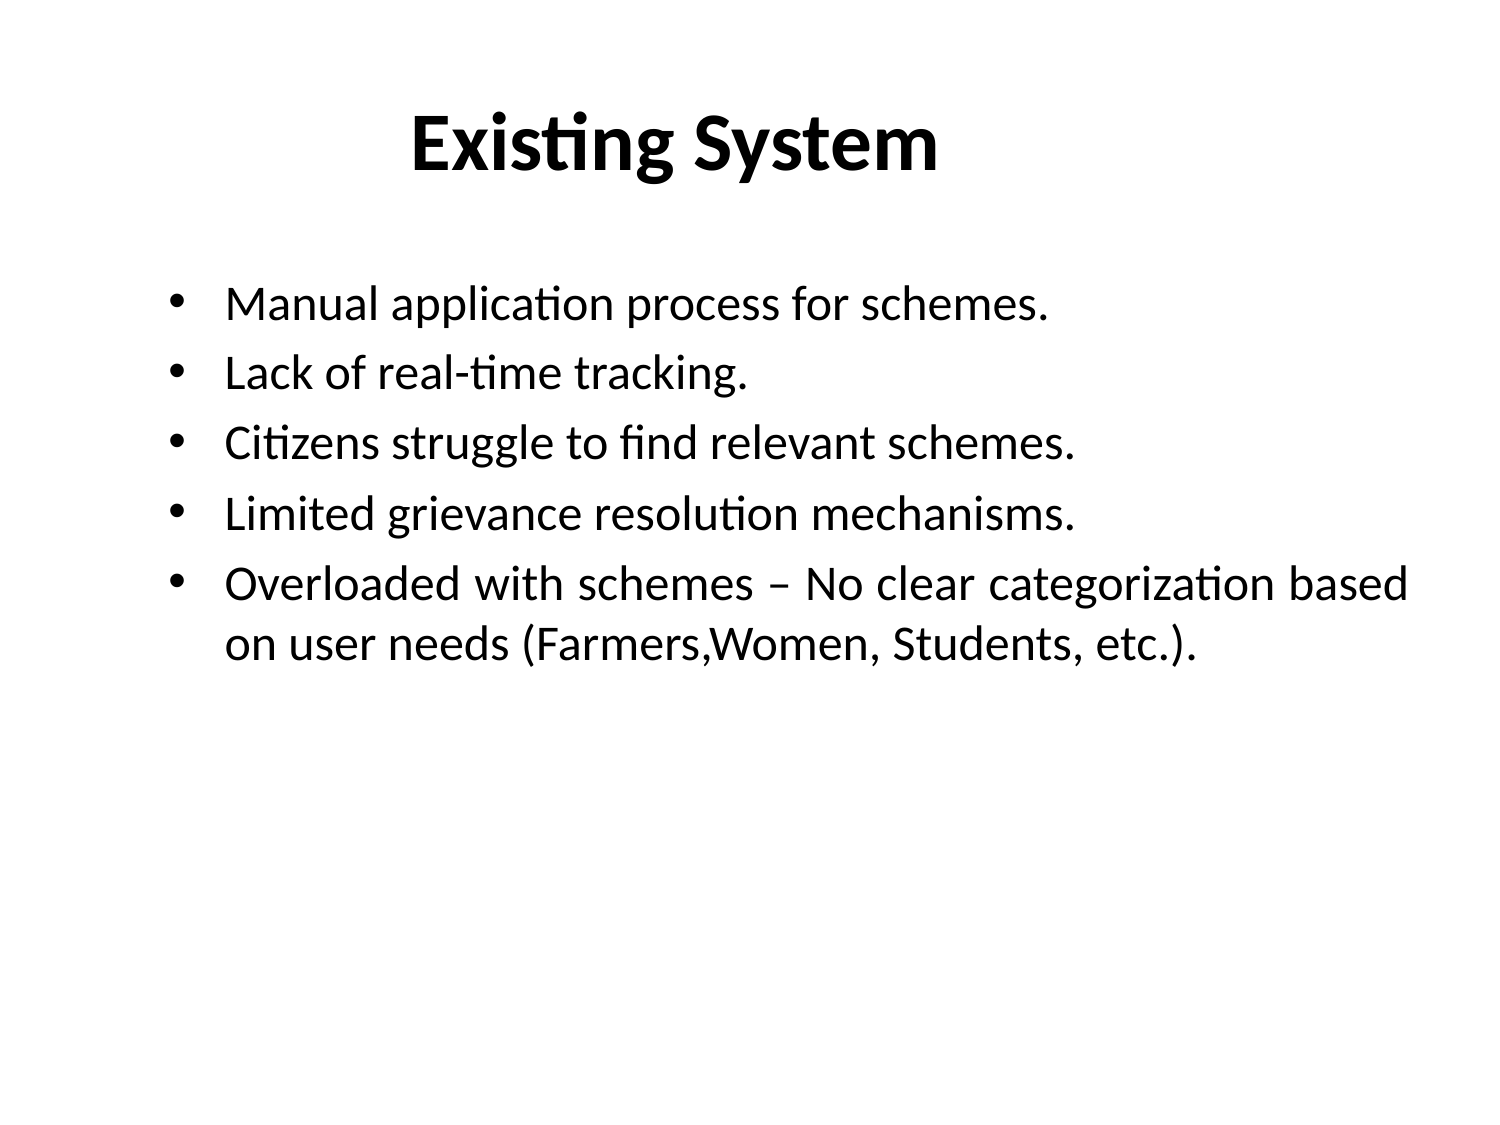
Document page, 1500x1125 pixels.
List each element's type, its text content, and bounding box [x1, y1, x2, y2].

title Existing System [75, 45, 1277, 230]
list Manual application process for schemes. Lack of real-time tracking. Citizens struggle to find relevant schemes. Limited grievance resolution mechanisms. Overloaded with schemes – No clear categorization based on user needs (Farmers,Women, Students, etc.). [153, 262, 1425, 1011]
